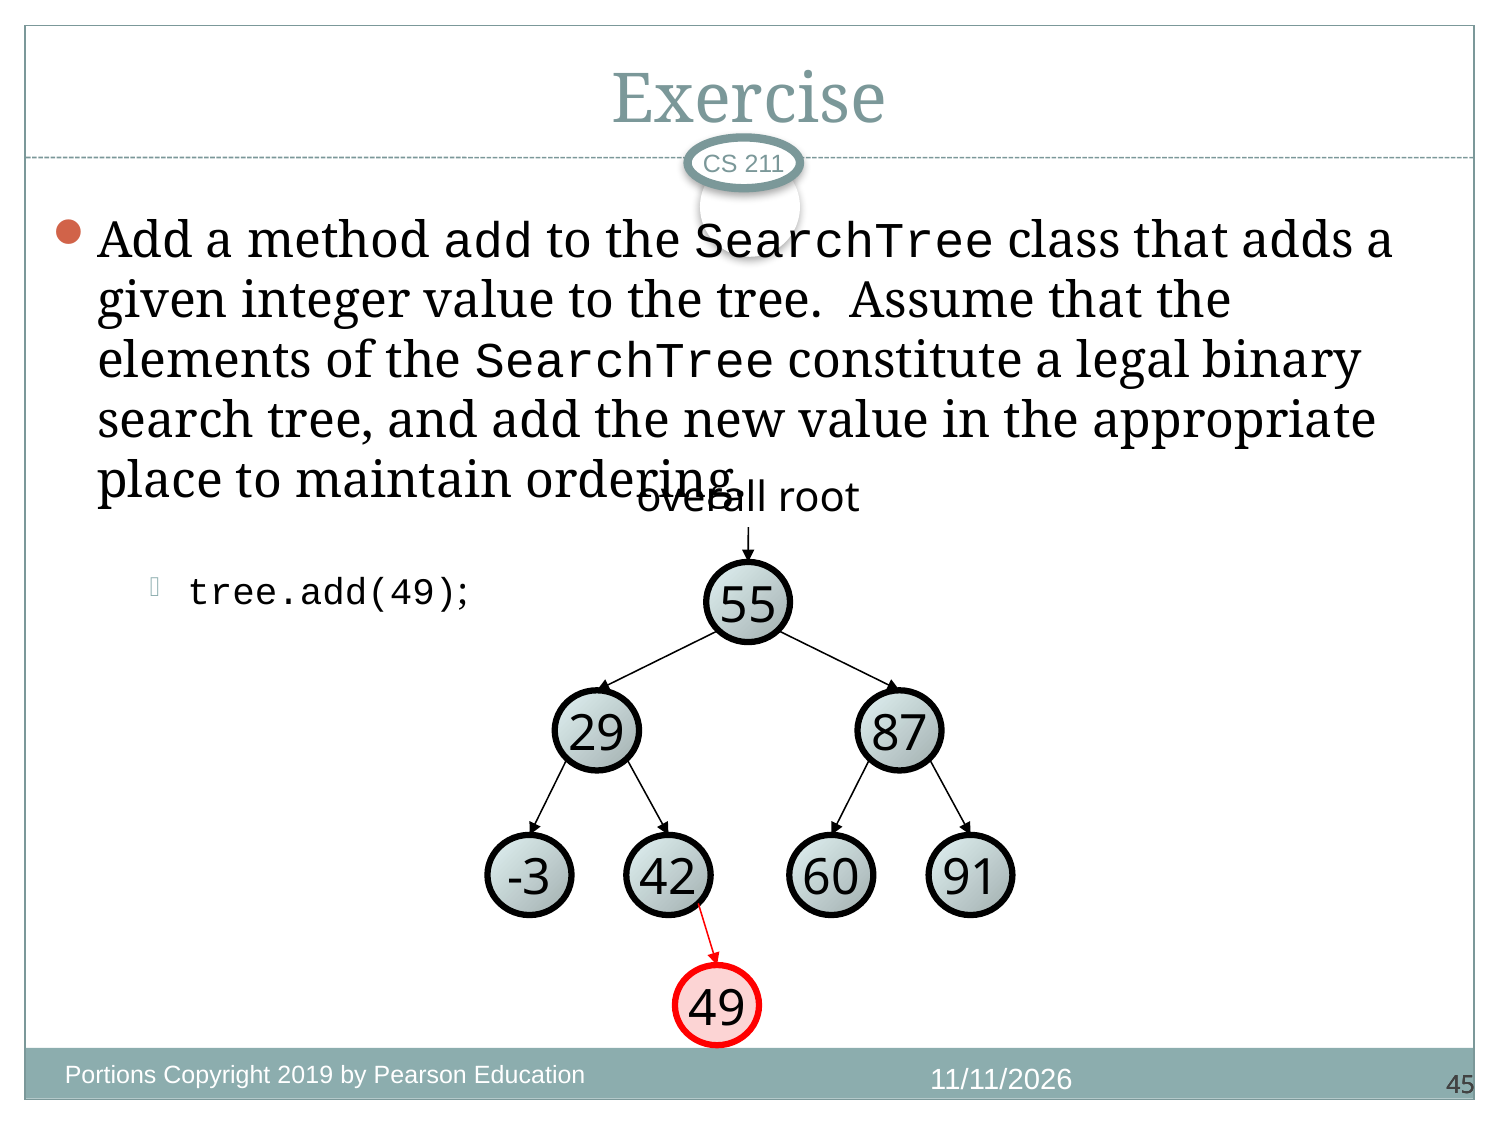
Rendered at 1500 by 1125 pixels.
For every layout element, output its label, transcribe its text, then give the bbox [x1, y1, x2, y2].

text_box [487, 462, 1013, 916]
title Exercise [49, 37, 1450, 144]
slide_number CS 211 [675, 137, 813, 188]
list Add a method add to the SearchTree class that adds a given integer value to the tree. Assume that the elements of the SearchTree constitute a legal binary search tree, and add the new value in the appropriate place to maintain ordering. tree.add(49); [37, 200, 1463, 1038]
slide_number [837, 1052, 1088, 1113]
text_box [674, 906, 760, 1046]
footer Portions Copyright 2019 by Pearson Education [50, 1051, 663, 1112]
